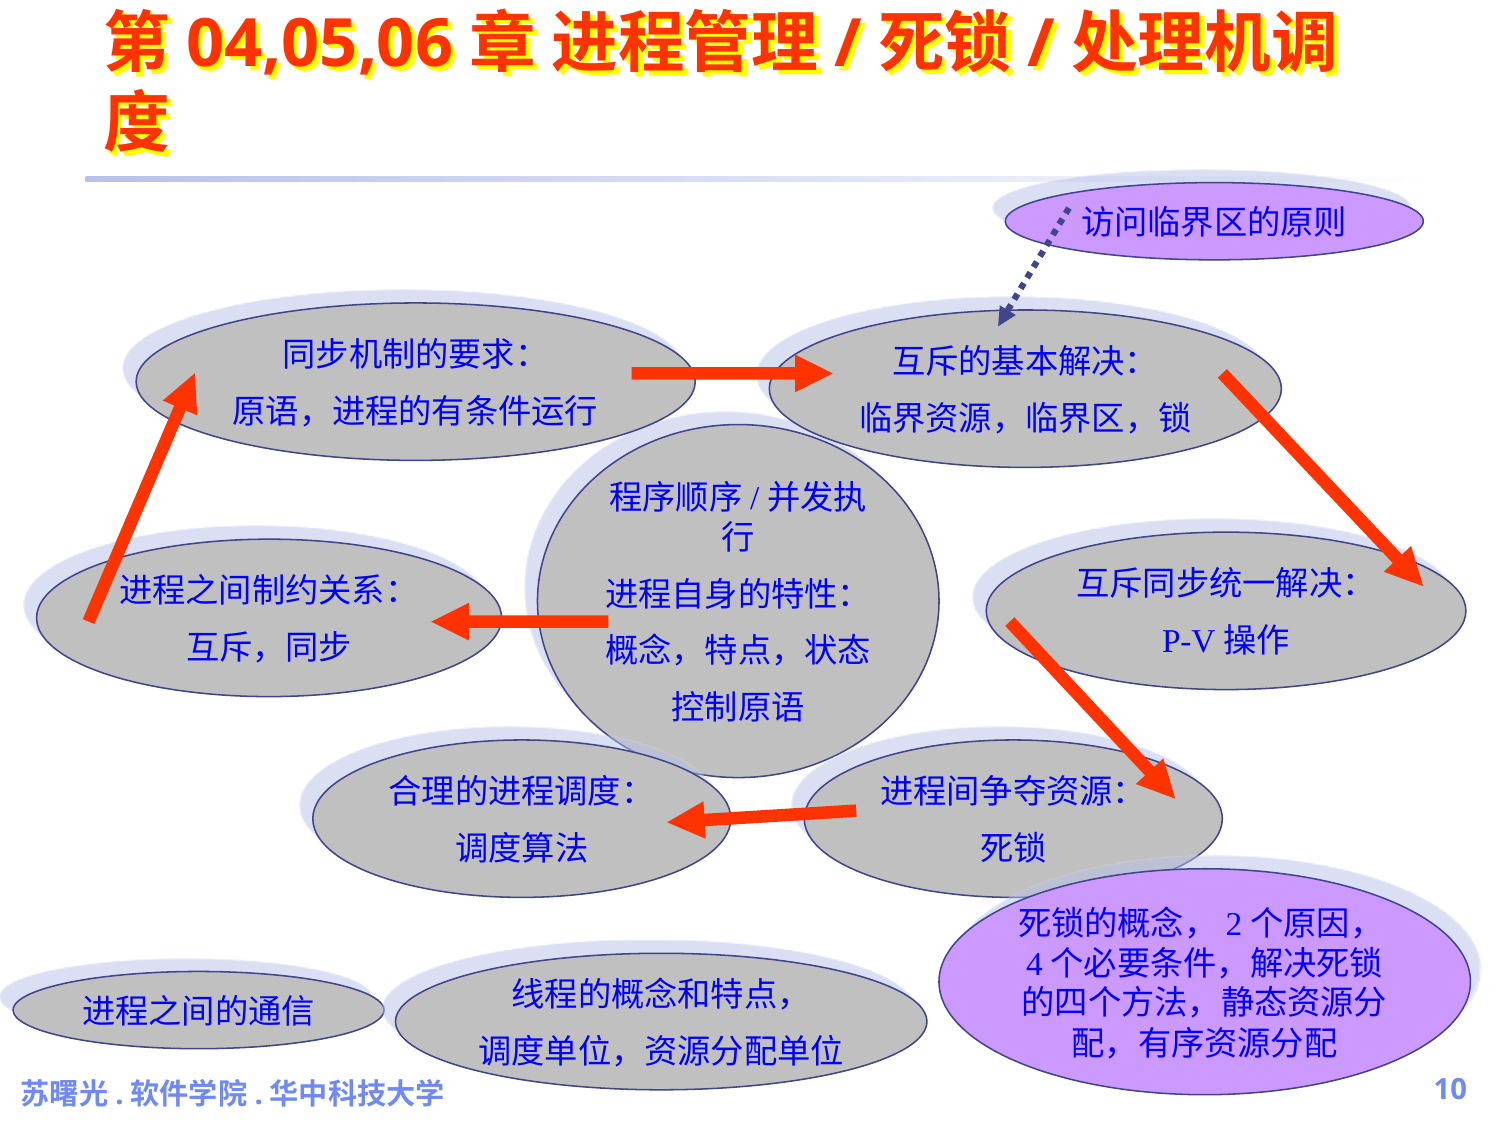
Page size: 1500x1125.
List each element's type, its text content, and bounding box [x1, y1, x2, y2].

text_box 进程之间的通信 [13, 971, 382, 1049]
slide_number 10 [1316, 1042, 1483, 1118]
text_box [1009, 621, 1176, 799]
footer 苏曙光.软件学院.华中科技大学 [5, 1042, 706, 1118]
text_box 程序顺序/并发执行 进程自身的特性： 概念，特点，状态 控制原语 [537, 424, 940, 778]
text_box [998, 309, 1010, 327]
text_box [431, 615, 609, 628]
text_box [631, 367, 833, 380]
title 第04,05,06章 进程管理/死锁/处理机调度 [88, 54, 1388, 168]
text_box 互斥的基本解决： 临界资源，临界区，锁 [769, 309, 1282, 468]
text_box 同步机制的要求： 原语，进程的有条件运行 [136, 302, 696, 461]
text_box 访问临界区的原则 [1005, 182, 1424, 260]
text_box [1222, 373, 1424, 587]
text_box 合理的进程调度： 调度算法 [312, 739, 731, 898]
text_box 进程之间制约关系： 互斥，同步 [36, 539, 502, 697]
text_box 进程间争夺资源： 死锁 [804, 739, 1223, 898]
text_box 互斥同步统一解决： P-V操作 [986, 532, 1466, 690]
text_box [88, 373, 196, 622]
text_box [667, 810, 857, 828]
text_box 死锁的概念，2个原因，4个必要条件，解决死锁的四个方法，静态资源分配，有序资源分配 [938, 868, 1471, 1095]
text_box 线程的概念和特点， 调度单位，资源分配单位 [395, 953, 927, 1090]
